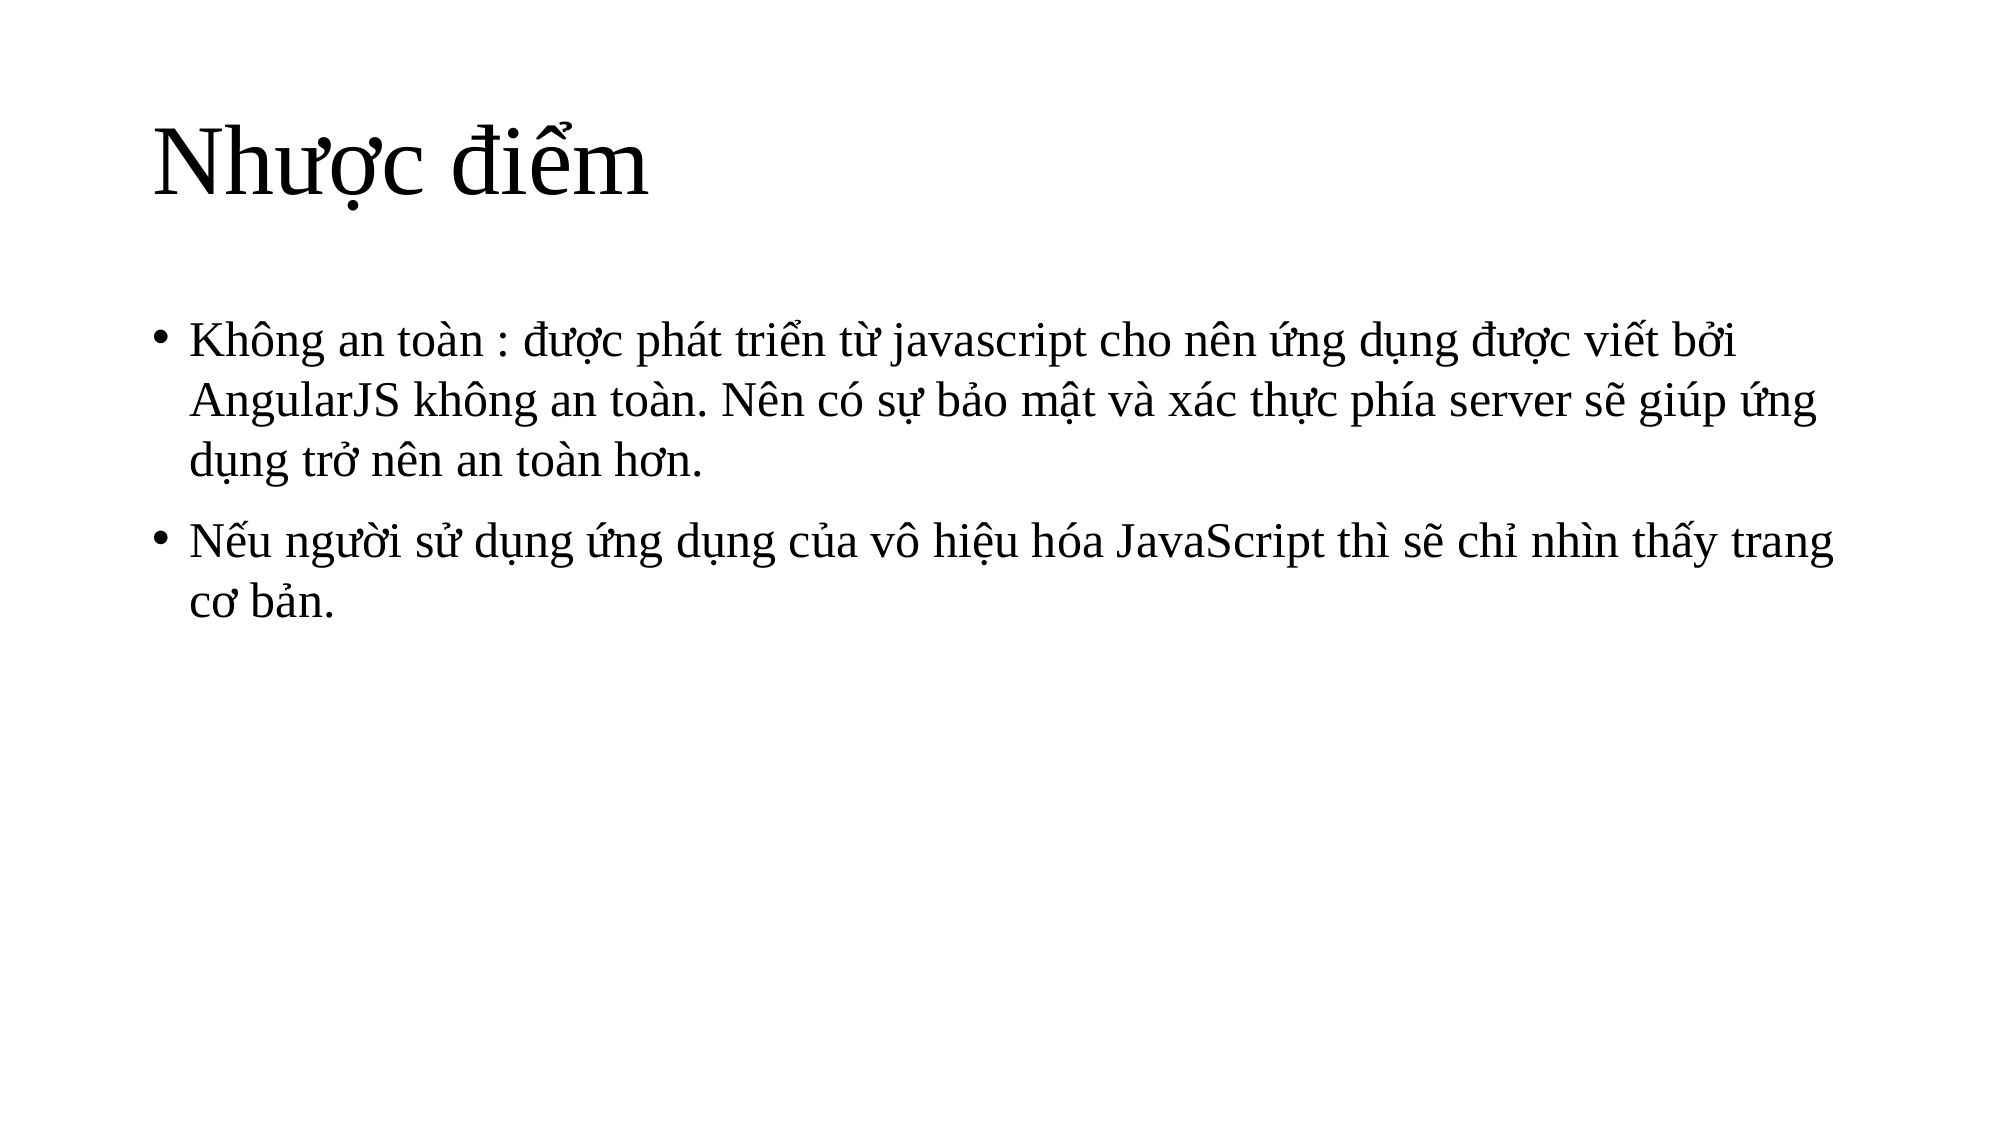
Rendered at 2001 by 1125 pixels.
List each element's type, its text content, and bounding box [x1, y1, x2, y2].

text_box Nhược điểm [137, 59, 1863, 278]
text_box Không an toàn : được phát triển từ javascript cho nên ứng dụng được viết bởi AngularJS không an toàn. Nên có sự bảo mật và xác thực phía server sẽ giúp ứng dụng trở nên an toàn hơn. Nếu người sử dụng ứng dụng của vô hiệu hóa JavaScript thì sẽ chỉ nhìn thấy trang cơ bản. [137, 299, 1863, 1013]
